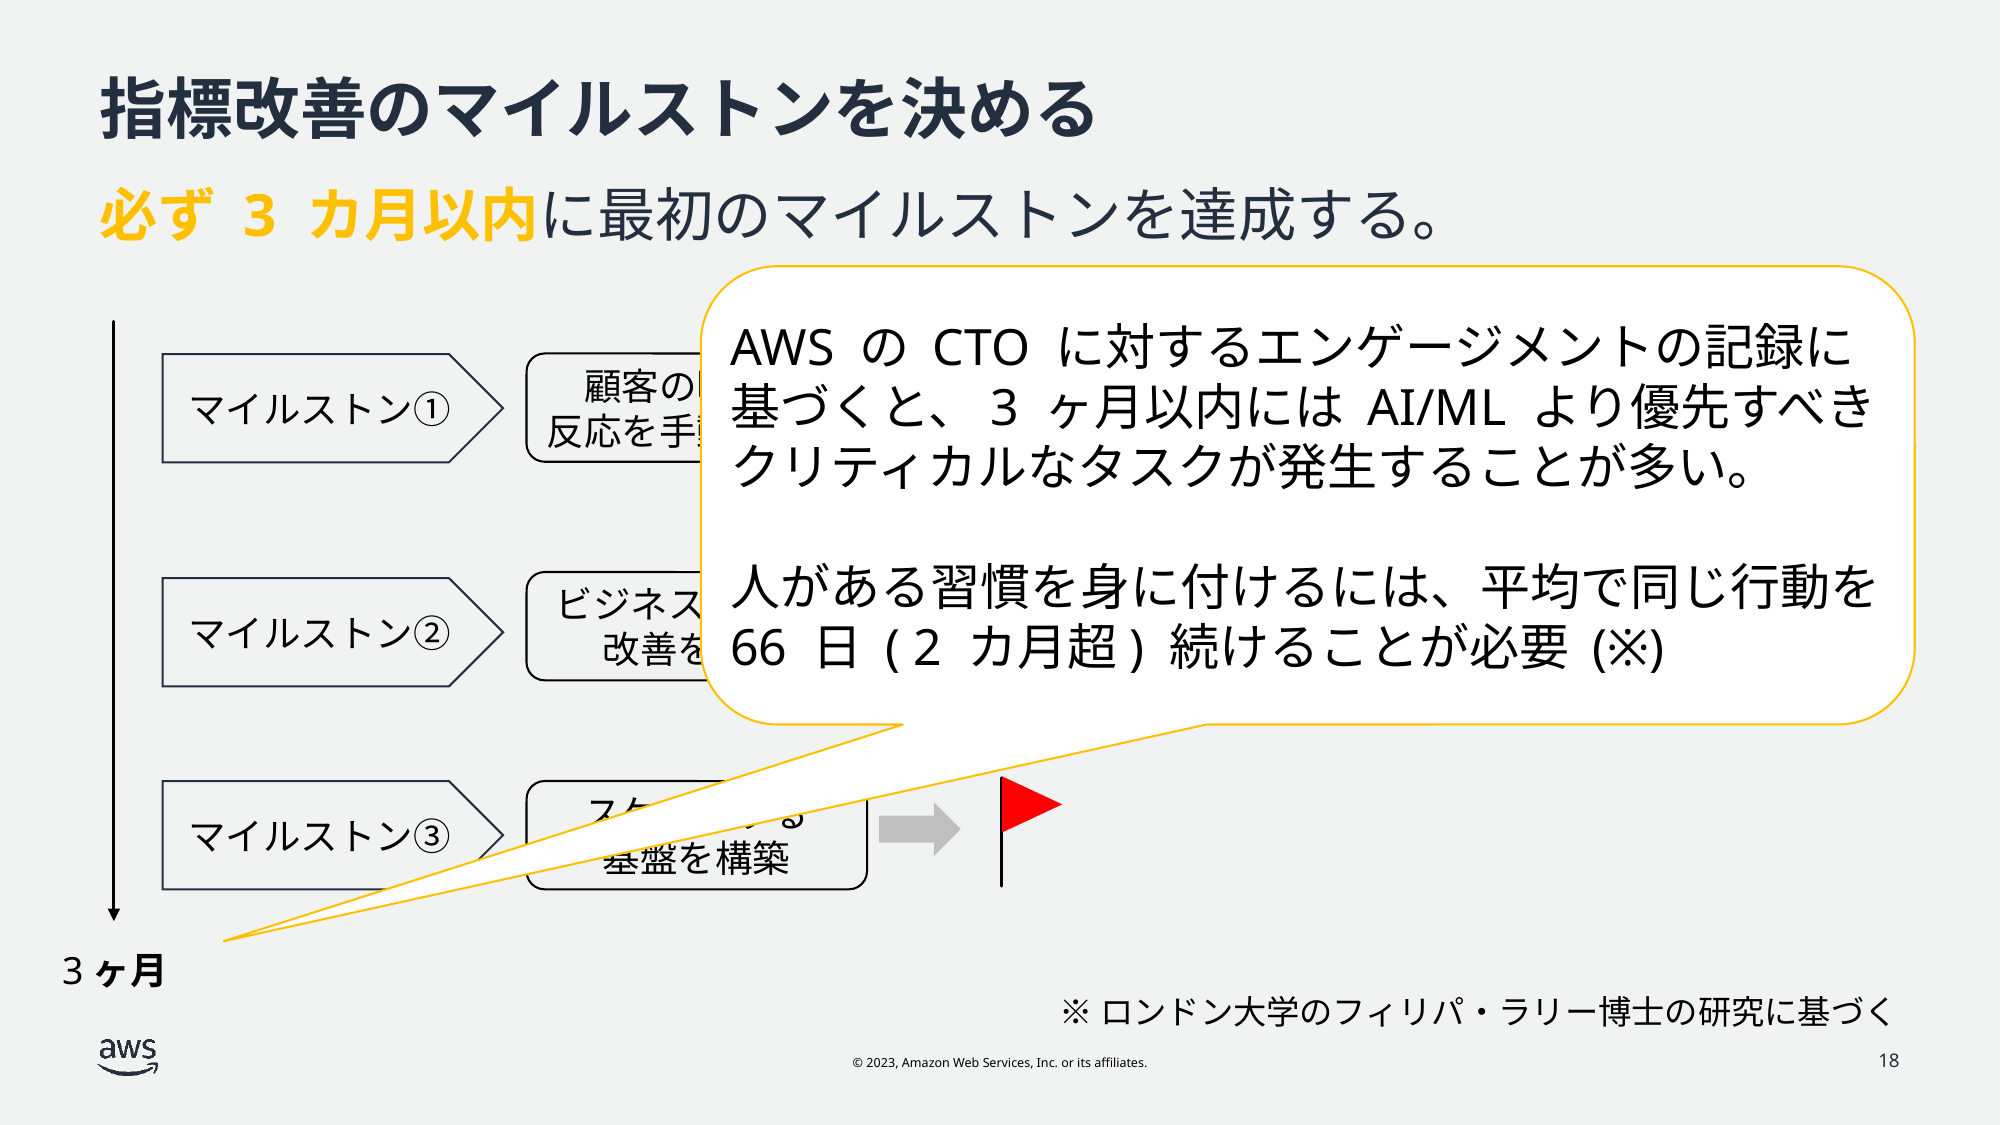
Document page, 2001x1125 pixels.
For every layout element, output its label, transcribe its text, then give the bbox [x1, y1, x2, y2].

text_box スケールする 基盤を構築 [526, 801, 869, 891]
text_box AWS の CTO に対するエンゲージメントの記録に基づくと、3 ヶ月以内には AI/ML より優先すべきクリティカルなタスクが発生することが多い。 人がある習慣を身に付けるには、平均で同じ行動を 66 日 ( 2 カ月超) 続けることが必要 (※) [222, 265, 1916, 943]
text_box [1001, 776, 1063, 833]
title 指標改善のマイルストンを決める [99, 68, 1898, 159]
text_box [878, 799, 963, 859]
list 必ず 3 カ月以内に最初のマイルストンを達成する。 [99, 178, 1900, 260]
text_box マイルストン③ [161, 780, 505, 891]
text_box マイルストン② [161, 577, 505, 688]
slide_number 18 [1464, 1031, 1915, 1092]
text_box ※ロンドン大学のフィリパ・ラリー博士の研究に基づく [1039, 983, 1898, 1039]
text_box 顧客の明確な 反応を手動で確認 [525, 352, 699, 463]
text_box 3ヶ月 [22, 939, 207, 1000]
text_box マイルストン① [161, 353, 505, 464]
text_box ビジネス KPI の 改善を確認 [525, 570, 707, 682]
text_box スケールする 基盤を構築 [525, 779, 722, 843]
picture [97, 1039, 158, 1076]
